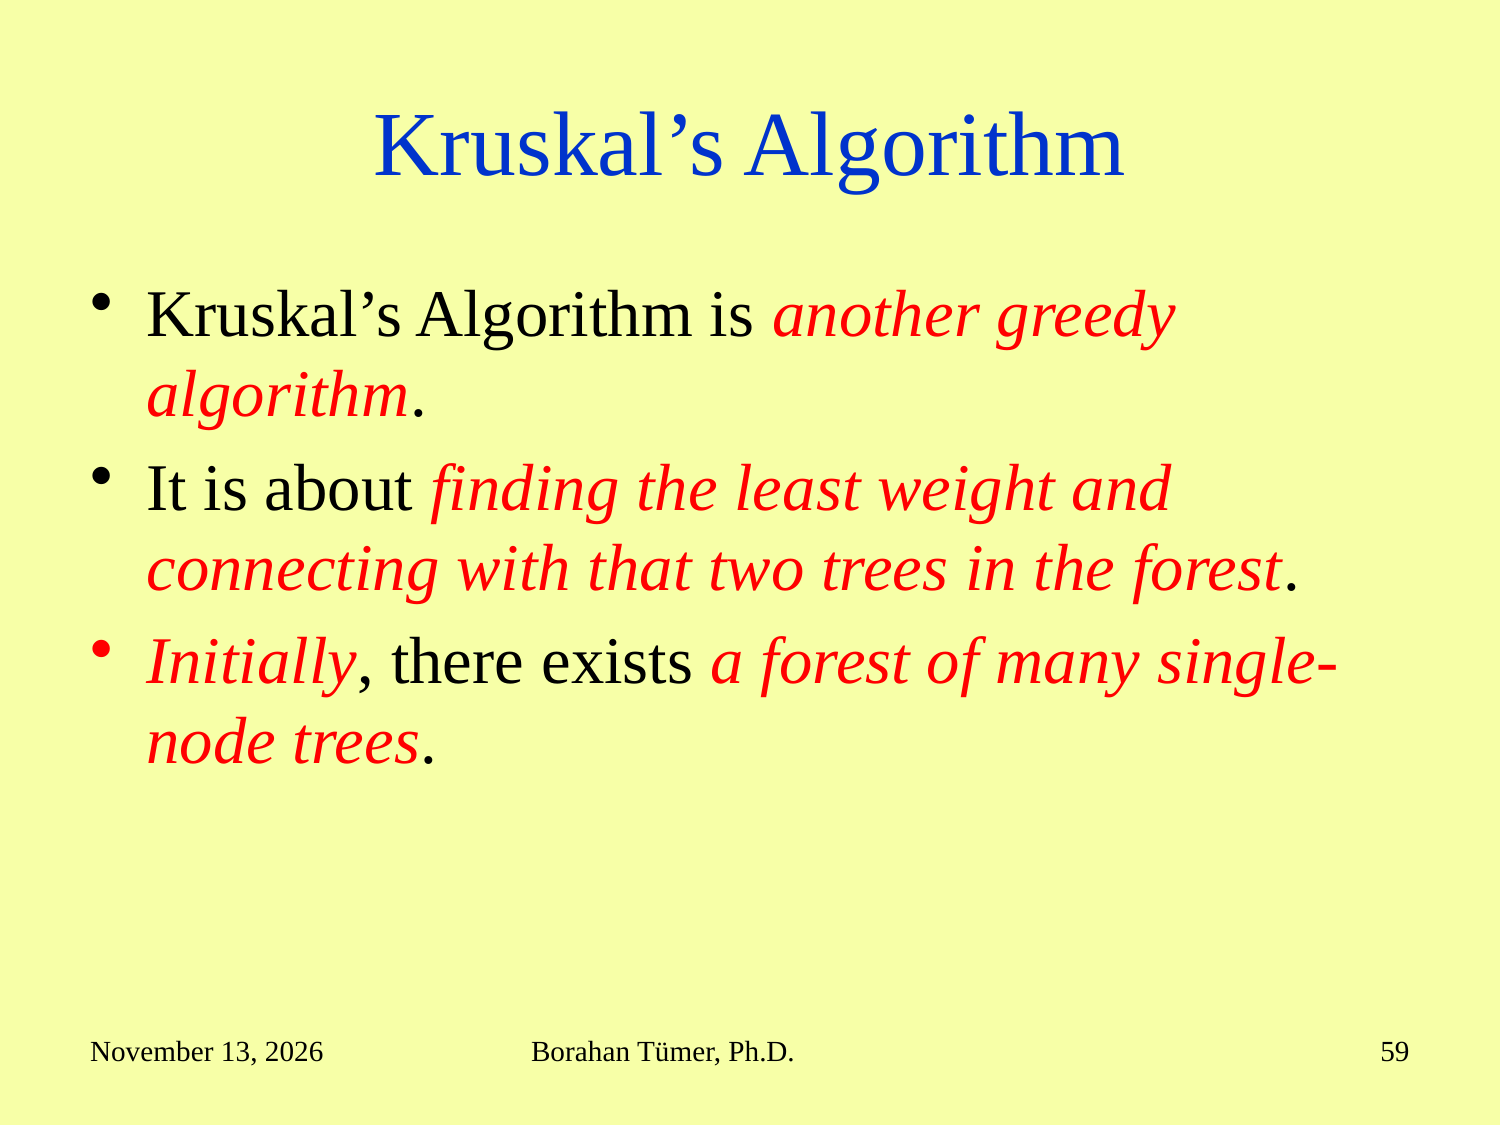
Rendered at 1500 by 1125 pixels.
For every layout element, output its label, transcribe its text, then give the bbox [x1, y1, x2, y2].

list Kruskal’s Algorithm is another greedy algorithm. It is about finding the least weight and connecting with that two trees in the forest. Initially, there exists a forest of many single-node trees. [75, 262, 1425, 1005]
slide_number 59 [1074, 1024, 1425, 1103]
title Kruskal’s Algorithm [75, 45, 1425, 233]
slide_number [75, 1024, 425, 1103]
footer Borahan Tümer, Ph.D. [512, 1024, 988, 1103]
